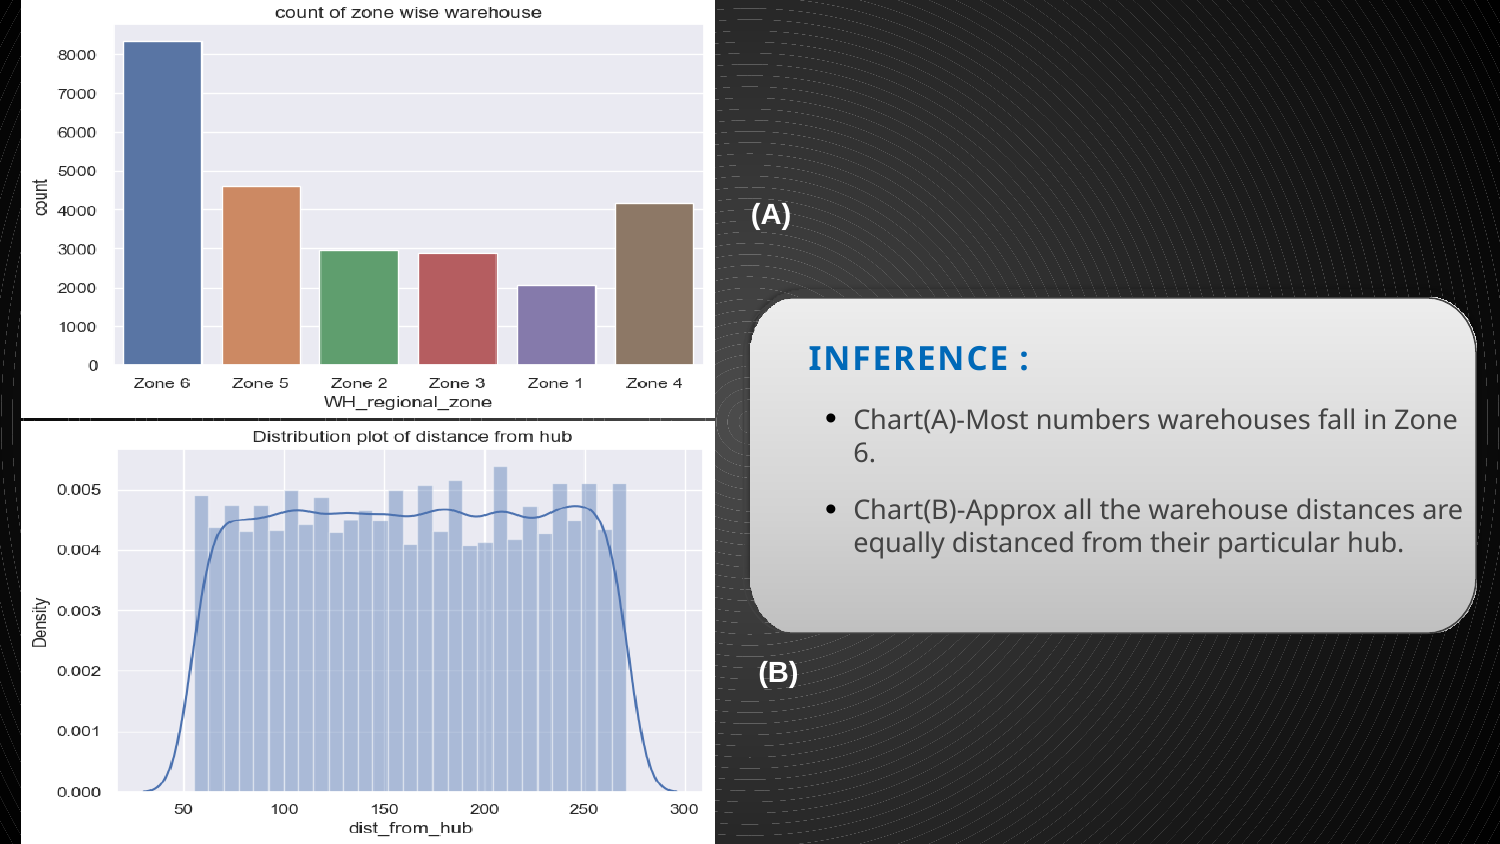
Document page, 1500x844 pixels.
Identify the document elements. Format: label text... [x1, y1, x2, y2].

text_box (A) [736, 187, 807, 238]
picture [21, 0, 715, 419]
picture [21, 421, 715, 844]
text_box (B) [743, 645, 816, 696]
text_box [743, 283, 1483, 634]
